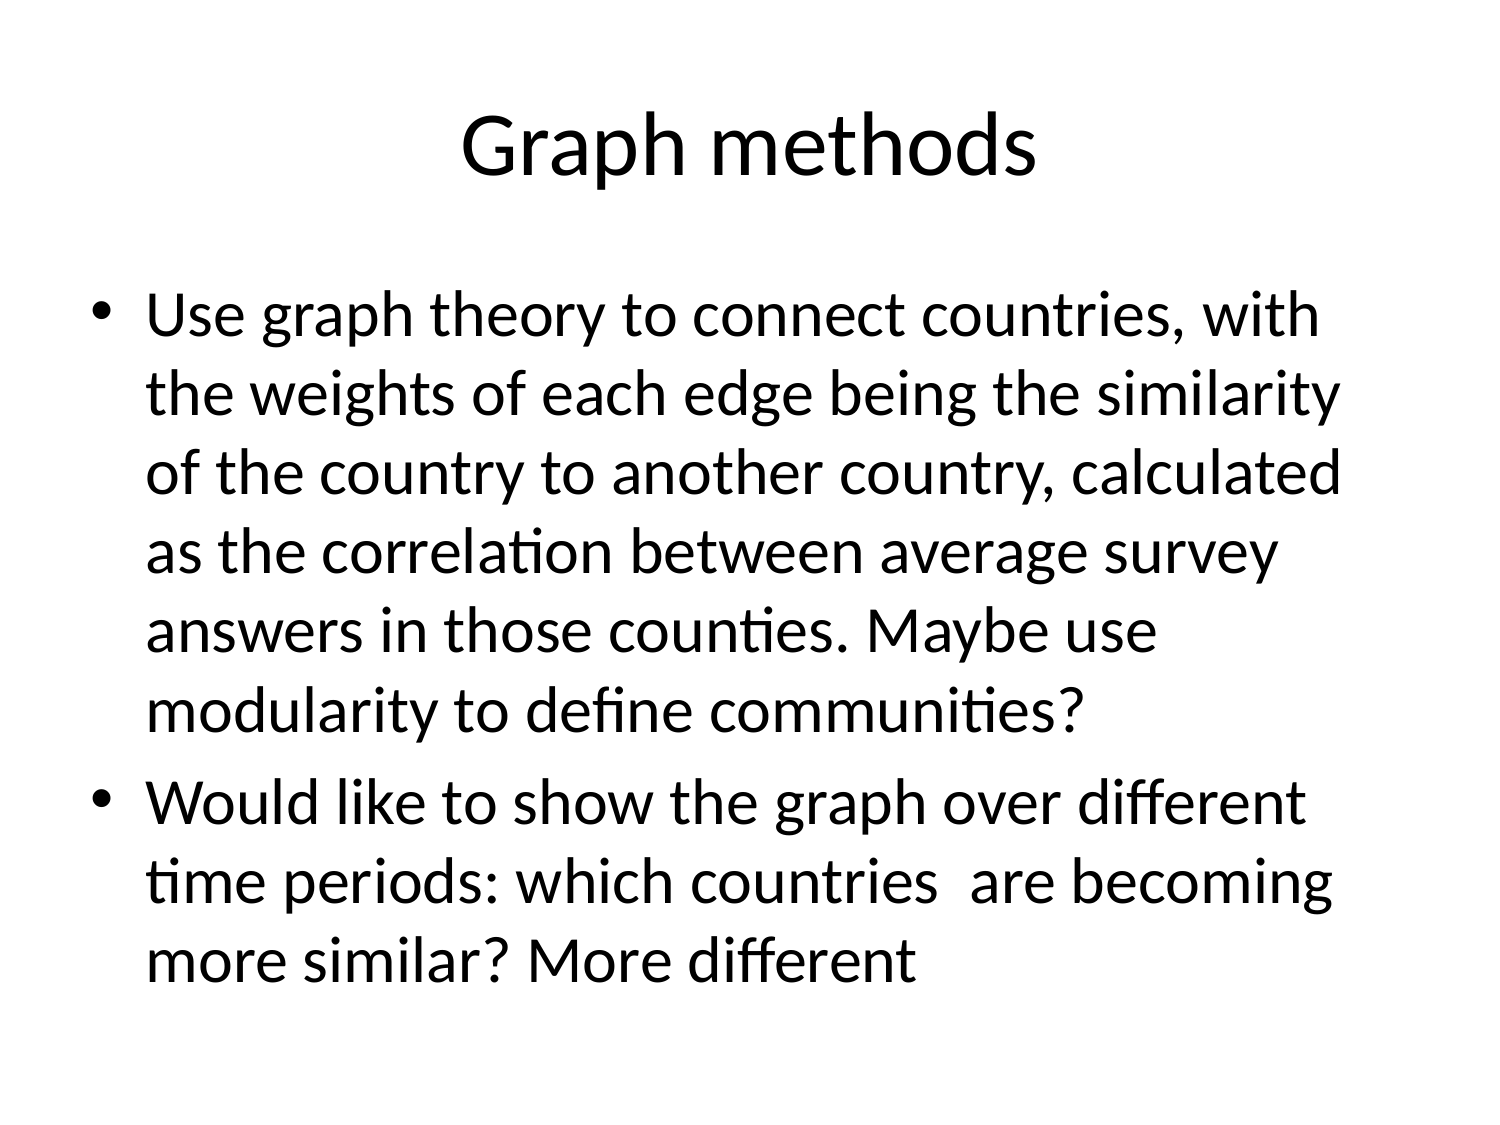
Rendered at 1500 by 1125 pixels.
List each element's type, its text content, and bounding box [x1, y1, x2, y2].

title Graph methods [75, 45, 1425, 233]
list Use graph theory to connect countries, with the weights of each edge being the similarity of the country to another country, calculated as the correlation between average survey answers in those counties. Maybe use modularity to define communities? Would like to show the graph over different time periods: which countries are becoming more similar? More different [75, 262, 1425, 1005]
